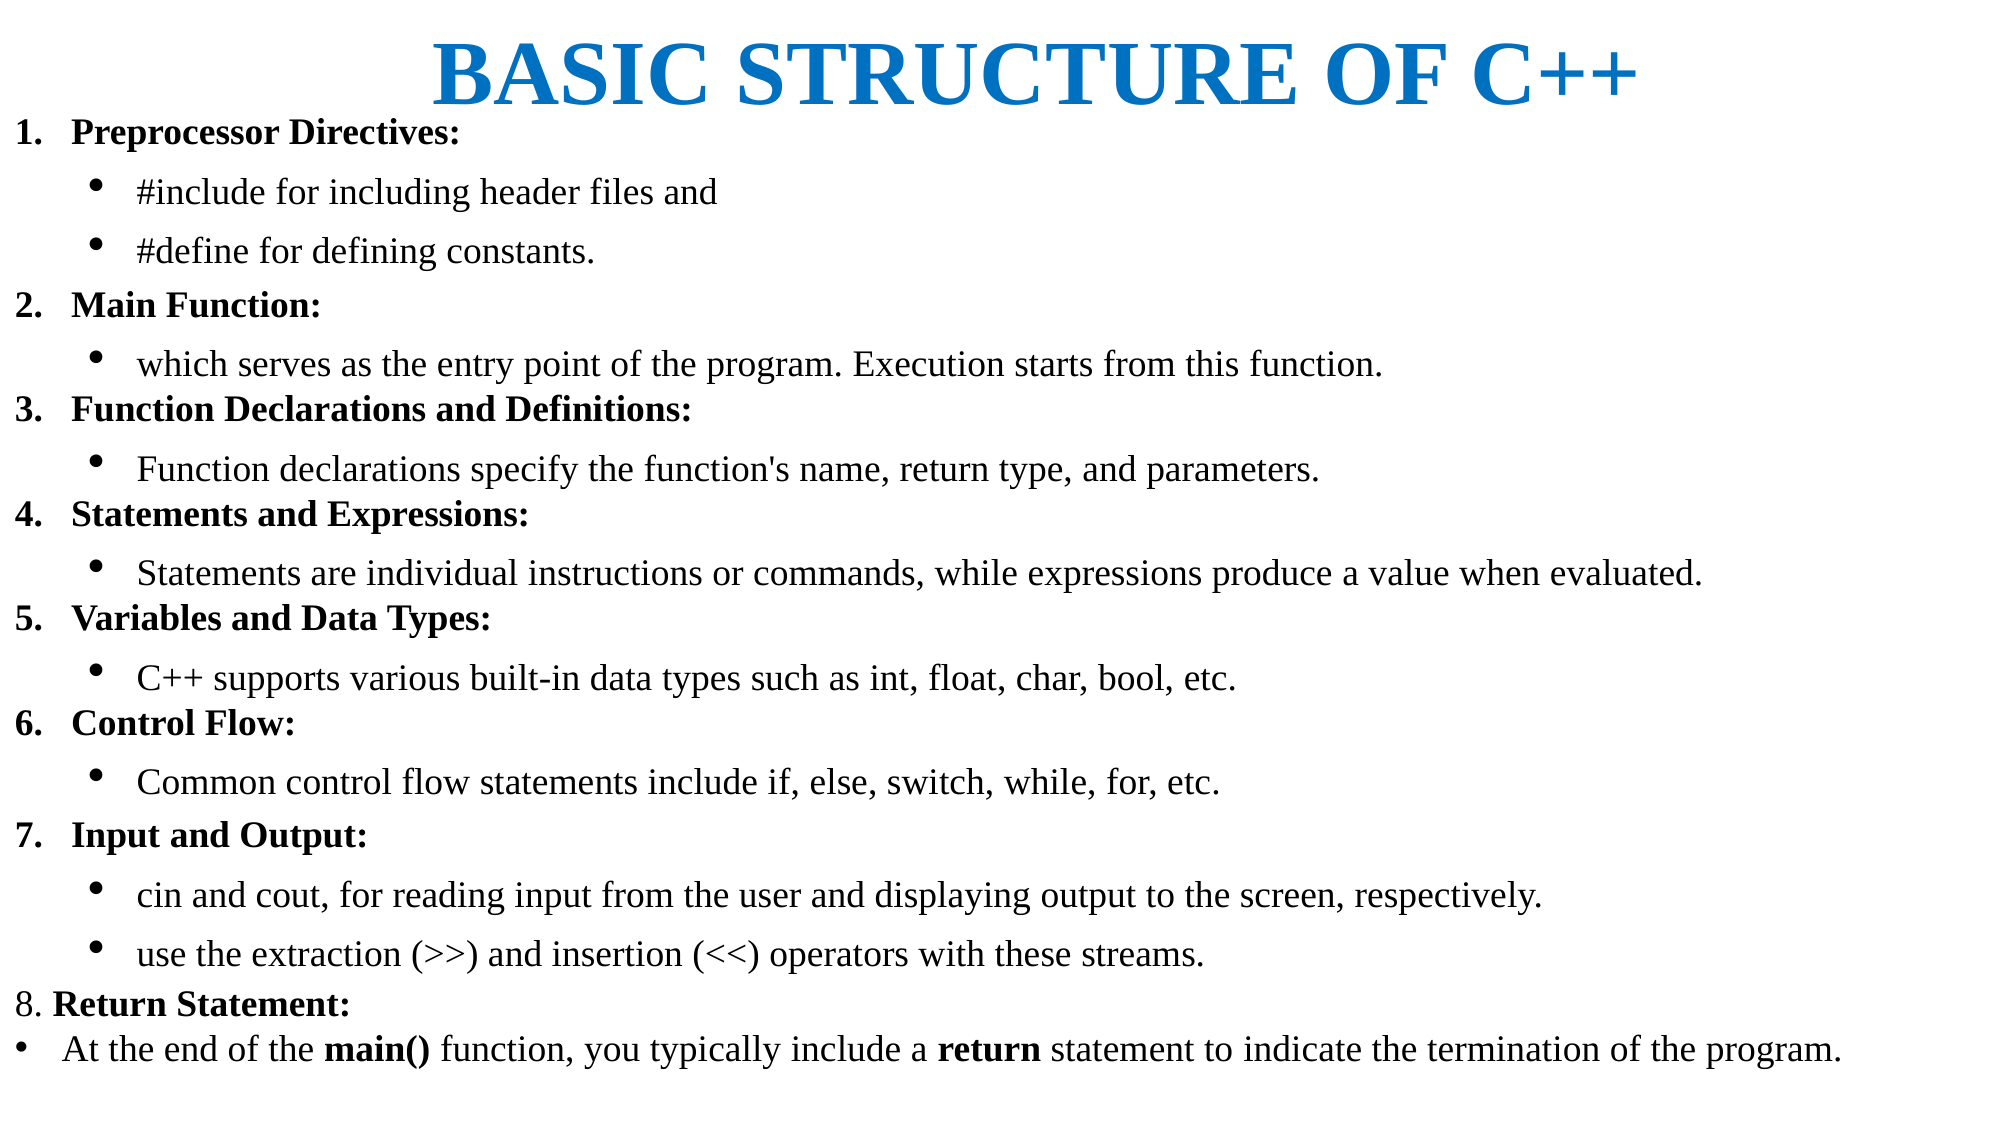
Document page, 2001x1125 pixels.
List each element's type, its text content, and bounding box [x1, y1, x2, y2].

text_box Preprocessor Directives: #include for including header files and #define for defining constants. Main Function: which serves as the entry point of the program. Execution starts from this function. Function Declarations and Definitions: Function declarations specify the function's name, return type, and parameters. Statements and Expressions: Statements are individual instructions or commands, while expressions produce a value when evaluated. Variables and Data Types: C++ supports various built-in data types such as int, float, char, bool, etc. Control Flow: Common control flow statements include if, else, switch, while, for, etc. Input and Output: cin and cout, for reading input from the user and displaying output to the screen, respectively. use the extraction (>>) and insertion (<<) operators with these streams. [0, 100, 2000, 982]
title BASIC STRUCTURE OF C++ [0, 0, 2000, 100]
text_box 8. Return Statement: At the end of the main() function, you typically include a return statement to indicate the termination of the program. [0, 971, 1939, 1077]
